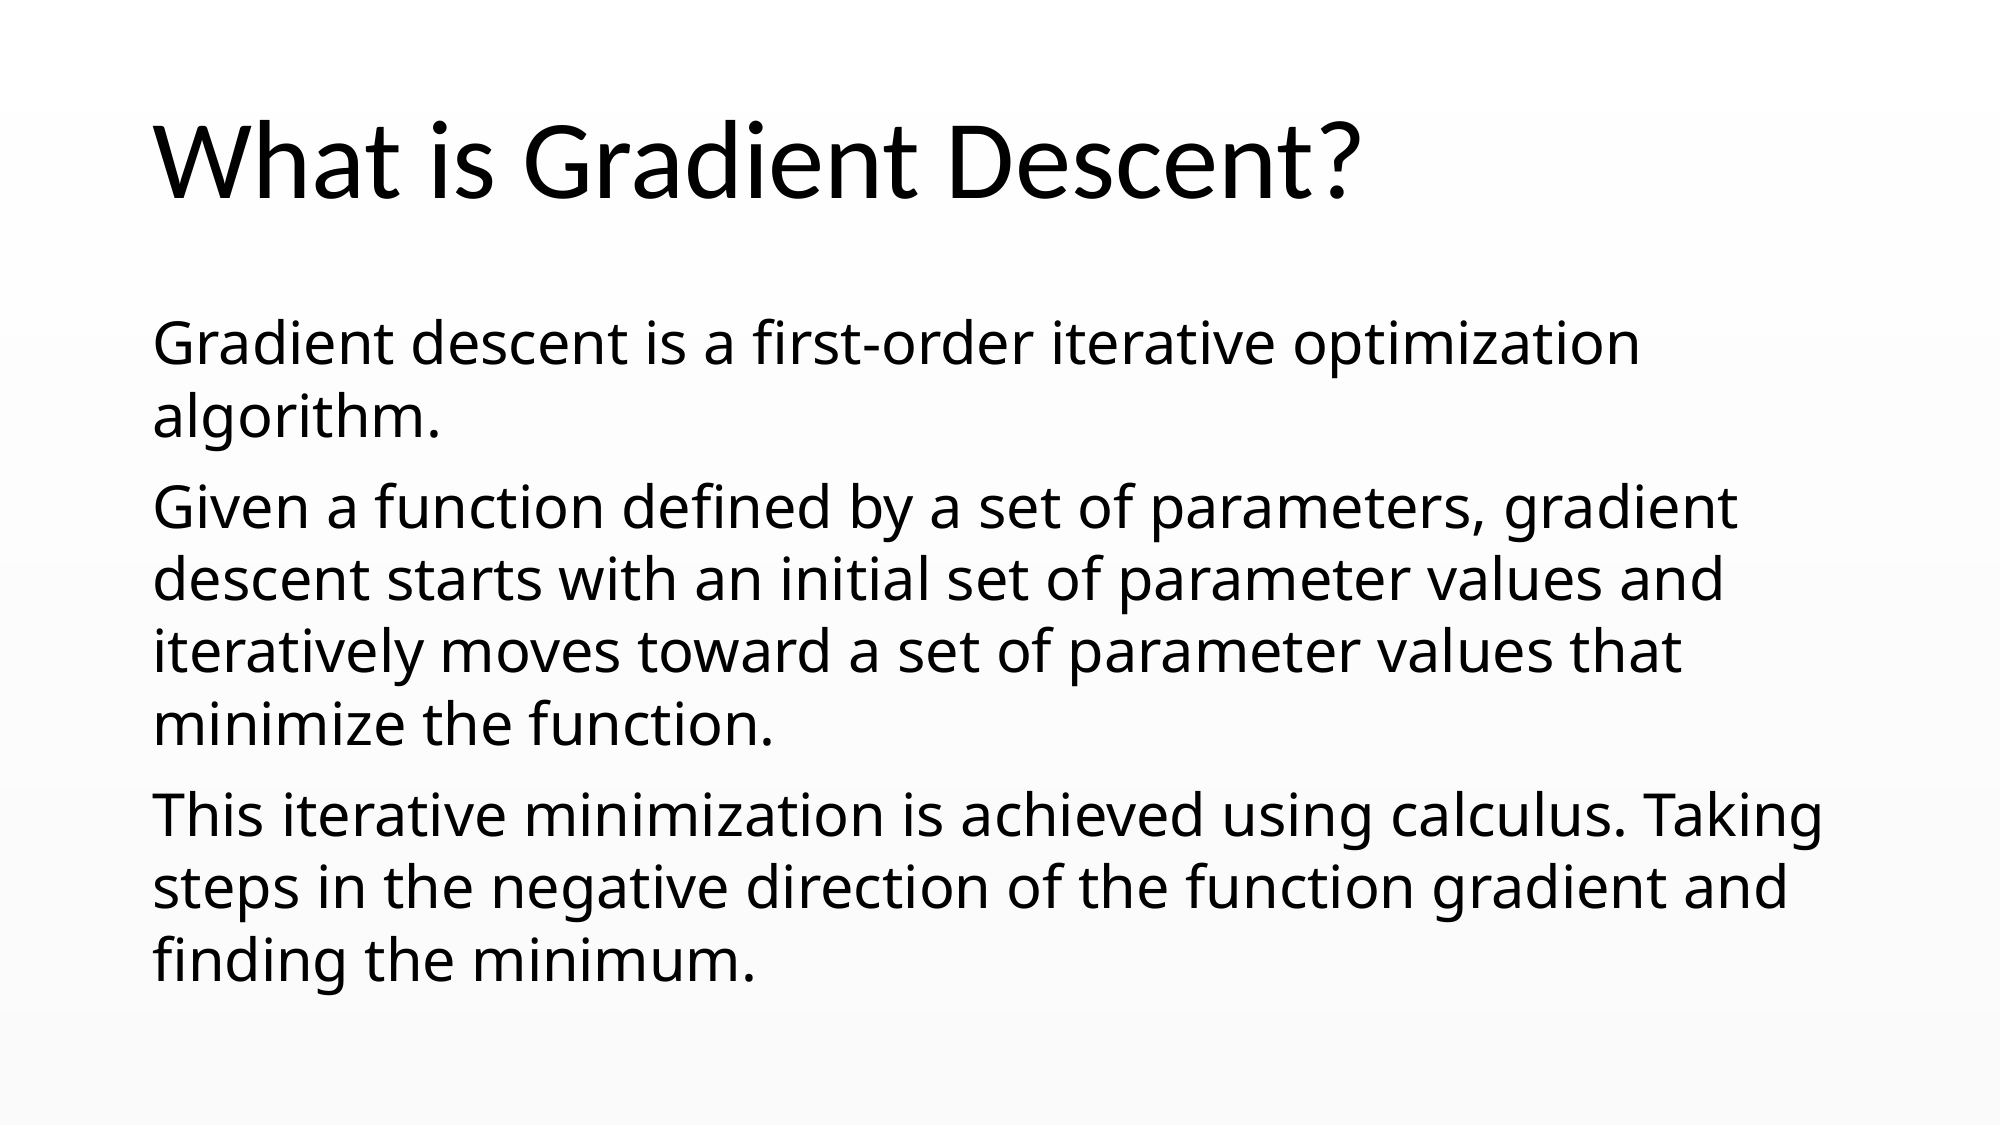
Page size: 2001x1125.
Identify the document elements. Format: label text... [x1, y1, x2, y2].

title What is Gradient Descent? [137, 59, 1863, 278]
list Gradient descent is a first-order iterative optimization algorithm. Given a function defined by a set of parameters, gradient descent starts with an initial set of parameter values and iteratively moves toward a set of parameter values that minimize the function. This iterative minimization is achieved using calculus. Taking steps in the negative direction of the function gradient and finding the minimum. [137, 299, 1863, 1014]
